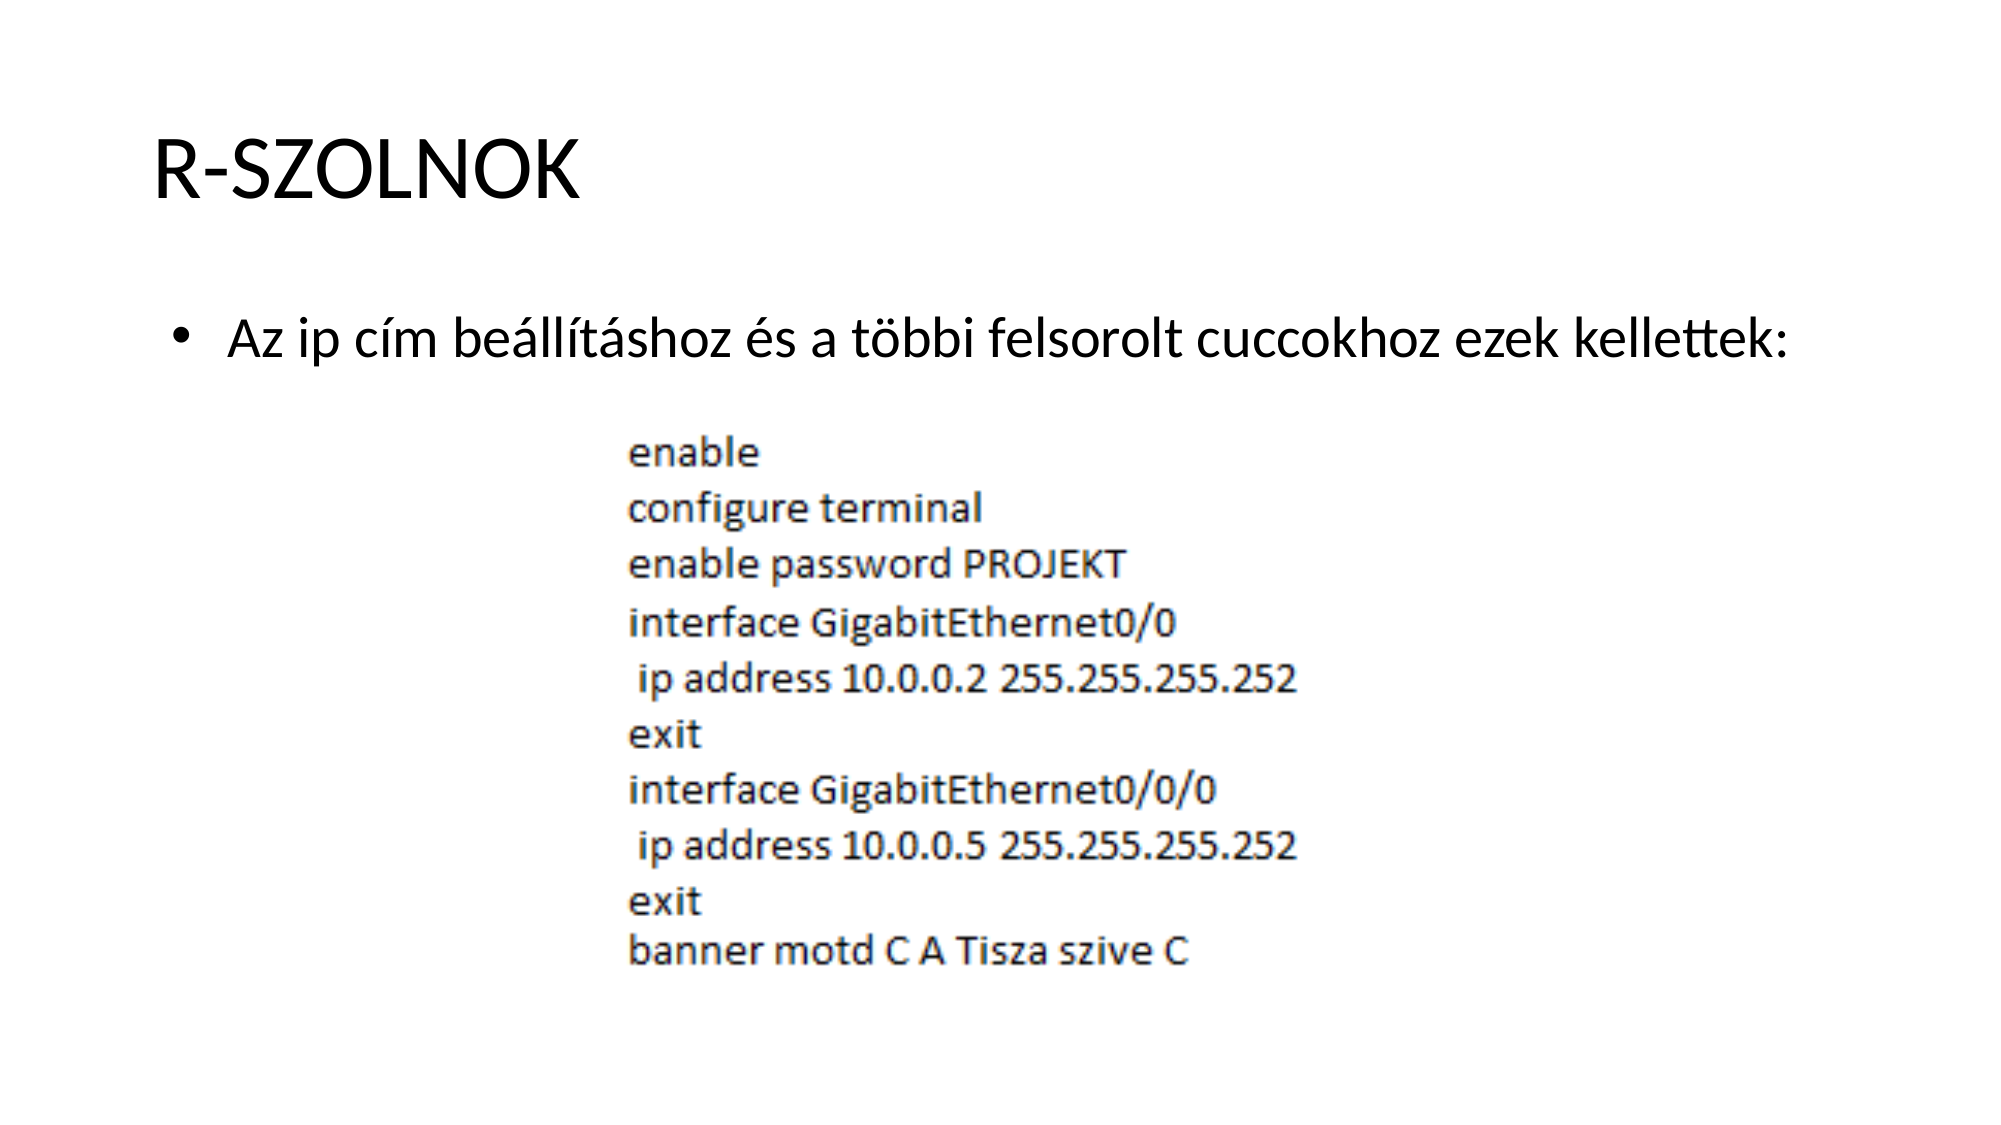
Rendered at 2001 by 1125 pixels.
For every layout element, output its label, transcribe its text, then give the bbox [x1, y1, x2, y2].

title R-SZOLNOK [137, 59, 1863, 278]
list Az ip cím beállításhoz és a többi felsorolt cuccokhoz ezek kellettek: [137, 299, 1863, 1014]
picture [613, 421, 1397, 1015]
